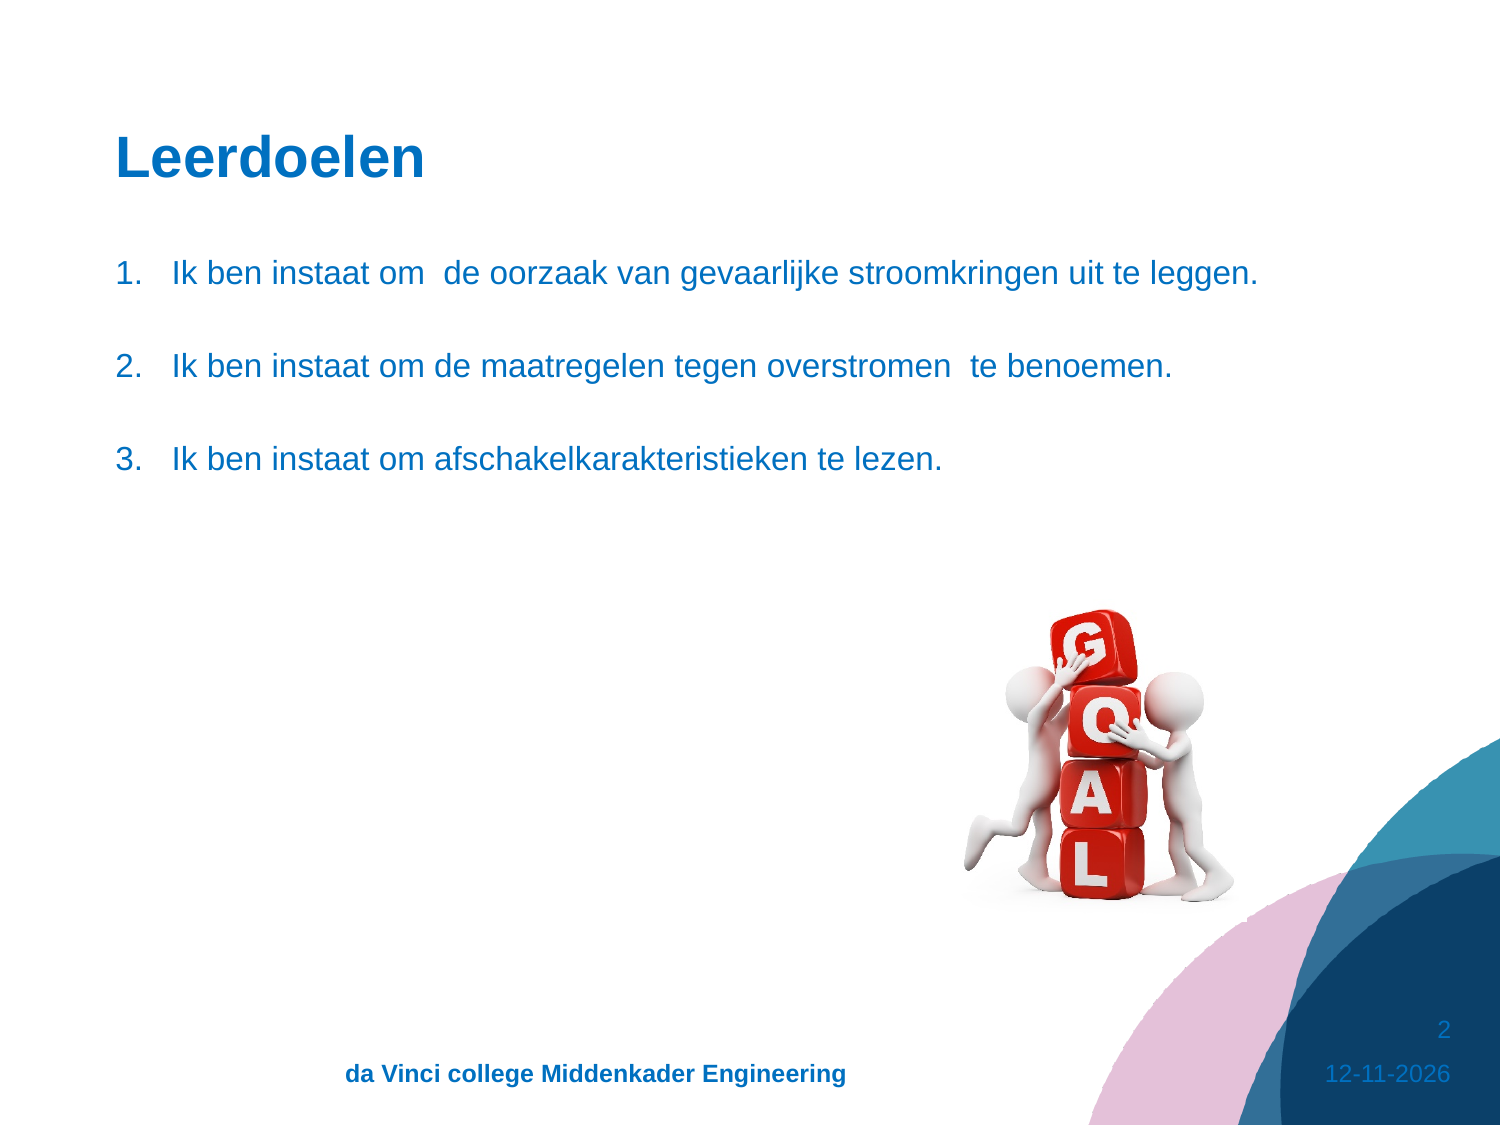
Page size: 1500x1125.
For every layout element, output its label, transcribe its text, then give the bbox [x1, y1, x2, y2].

list Ik ben instaat om de oorzaak van gevaarlijke stroomkringen uit te leggen. Ik ben instaat om de maatregelen tegen overstromen te benoemen. Ik ben instaat om afschakelkarakteristieken te lezen. [100, 243, 1447, 864]
title Leerdoelen [100, 54, 1400, 197]
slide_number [1116, 1059, 1467, 1103]
slide_number 2 [1116, 998, 1467, 1059]
picture [43, 599, 1500, 1125]
footer da Vinci college Middenkader Engineering [242, 1042, 951, 1103]
